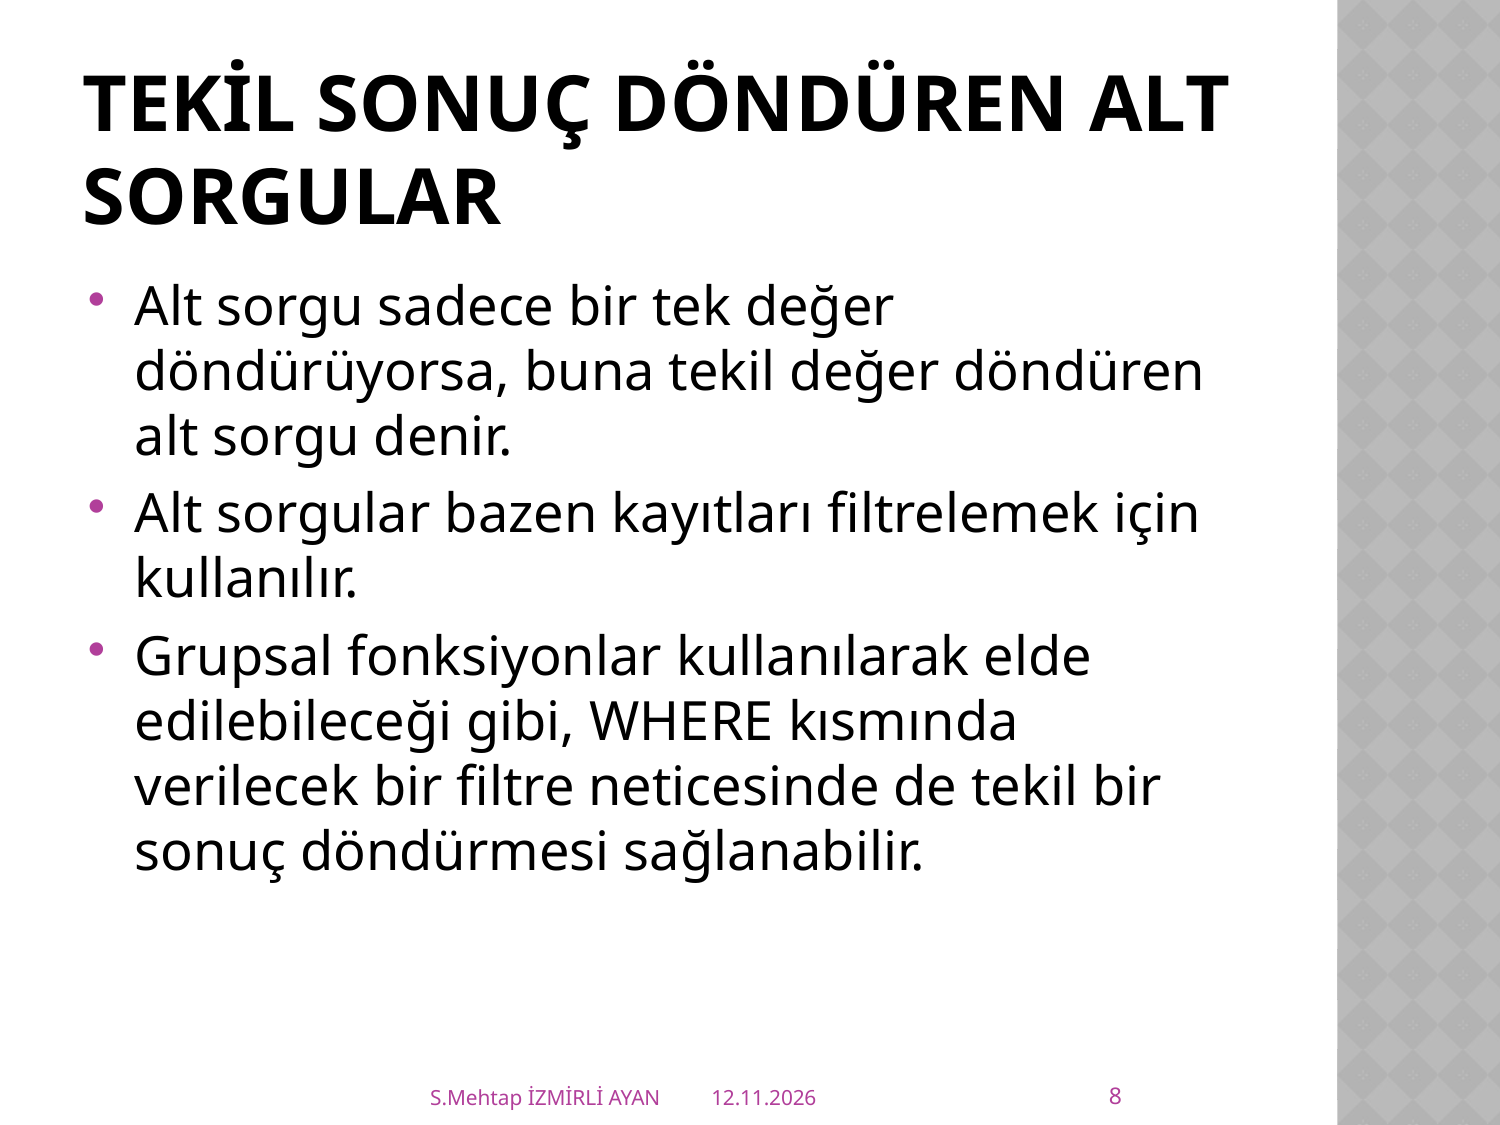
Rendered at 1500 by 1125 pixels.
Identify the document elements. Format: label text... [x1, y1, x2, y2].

slide_number 8 [1025, 1075, 1122, 1113]
list Alt sorgu sadece bir tek değer döndürüyorsa, buna tekil değer döndüren alt sorgu denir. Alt sorgular bazen kayıtları filtrelemek için kullanılır. Grupsal fonksiyonlar kullanılarak elde edilebileceği gibi, WHERE kısmında verilecek bir filtre neticesinde de tekil bir sonuç döndürmesi sağlanabilir. [75, 264, 1263, 1059]
title TEKİL SONUÇ DÖNDÜREN ALT SORGULAR [75, 52, 1263, 240]
footer S.Mehtap İZMİRLİ AYAN [75, 1075, 675, 1114]
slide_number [696, 1075, 1025, 1113]
